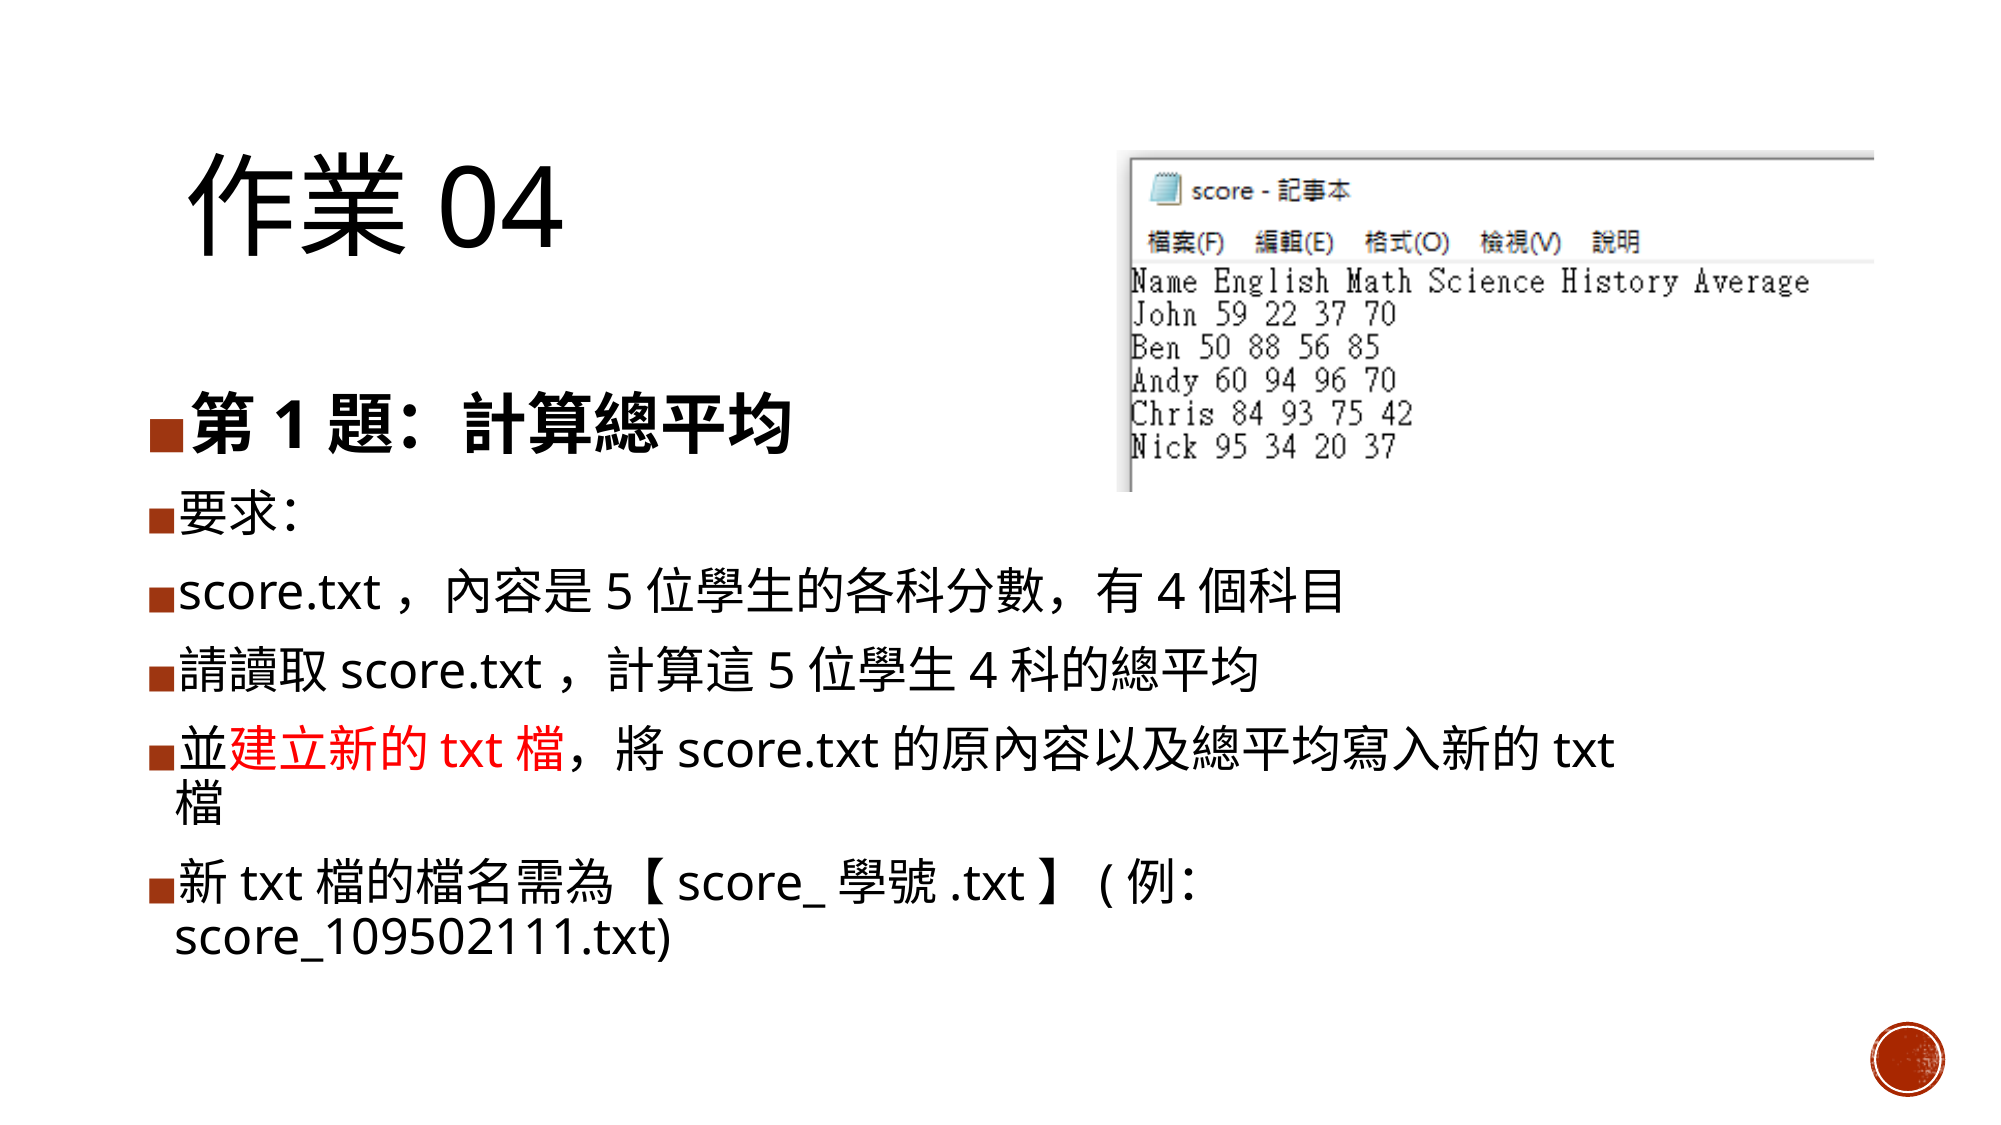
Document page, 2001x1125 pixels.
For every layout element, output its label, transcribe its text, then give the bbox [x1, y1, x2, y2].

title 作業04 [169, 79, 1859, 344]
picture [1116, 150, 1875, 493]
picture [1870, 1021, 1946, 1097]
list 第1題：計算總平均 要求： score.txt，內容是5位學生的各科分數，有4個科目 請讀取score.txt，計算這5位學生4科的總平均 並建立新的txt檔，將score.txt的原內容以及總平均寫入新的txt檔 新txt檔的檔名需為【score_學號.txt】(例：score_109502111.txt) [129, 383, 1693, 1063]
